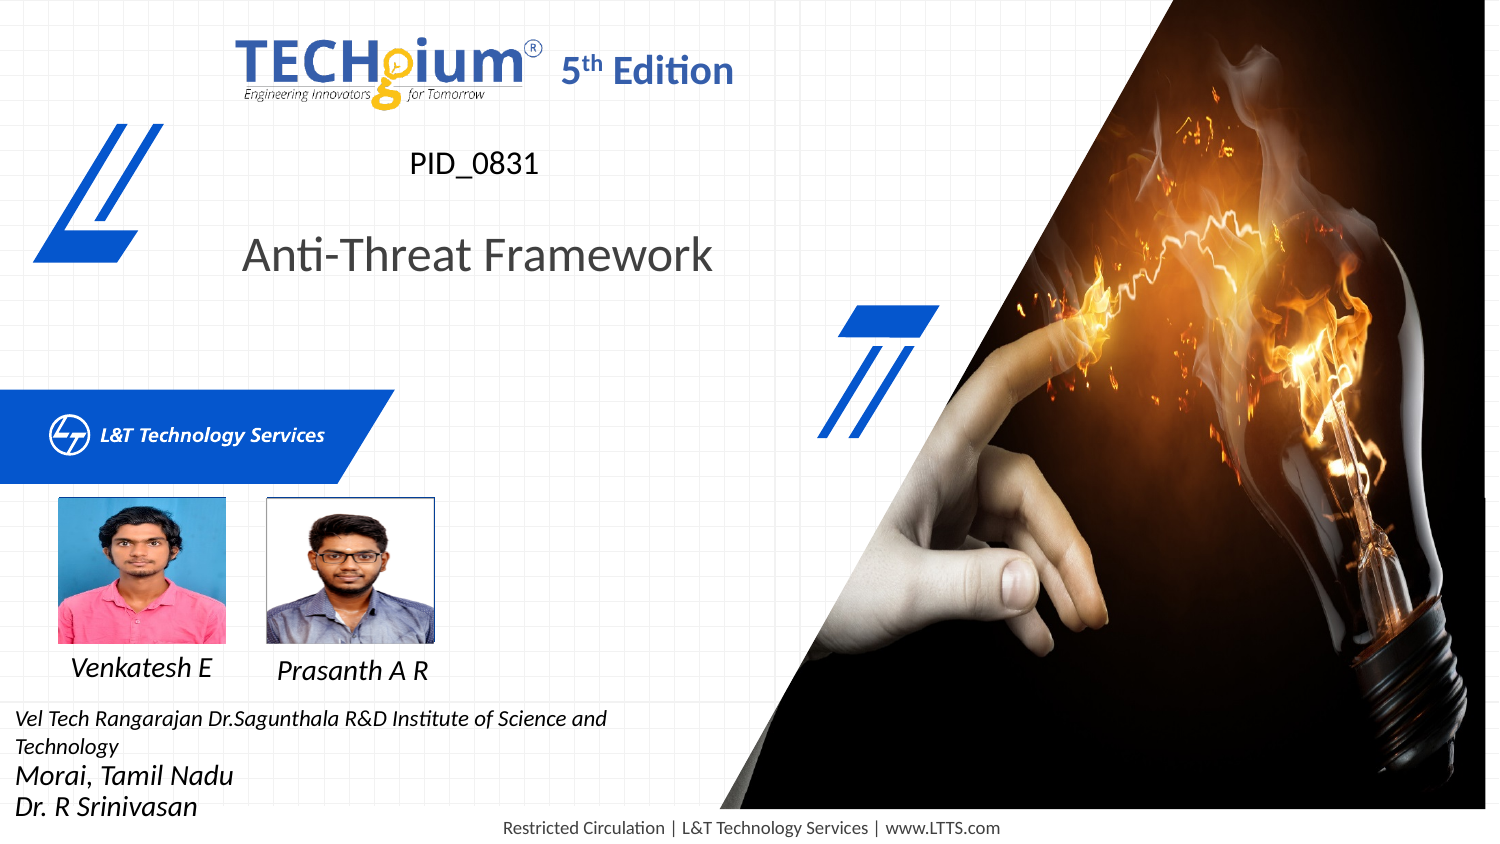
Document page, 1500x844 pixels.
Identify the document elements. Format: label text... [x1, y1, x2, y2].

picture [719, 0, 1486, 810]
picture [265, 498, 434, 645]
text_box PID_0831 [394, 134, 555, 189]
picture [227, 27, 555, 117]
text_box Dr. R Srinivasan [0, 779, 691, 830]
text_box Vel Tech Rangarajan Dr.Sagunthala R&D Institute of Science and Technology [0, 696, 719, 767]
text_box Prasanth A R [253, 643, 453, 694]
title Anti-Threat Framework [116, 188, 719, 322]
text_box Morai, Tamil Nadu [0, 748, 691, 779]
text_box Venkatesh E [41, 641, 242, 691]
picture [58, 498, 226, 645]
